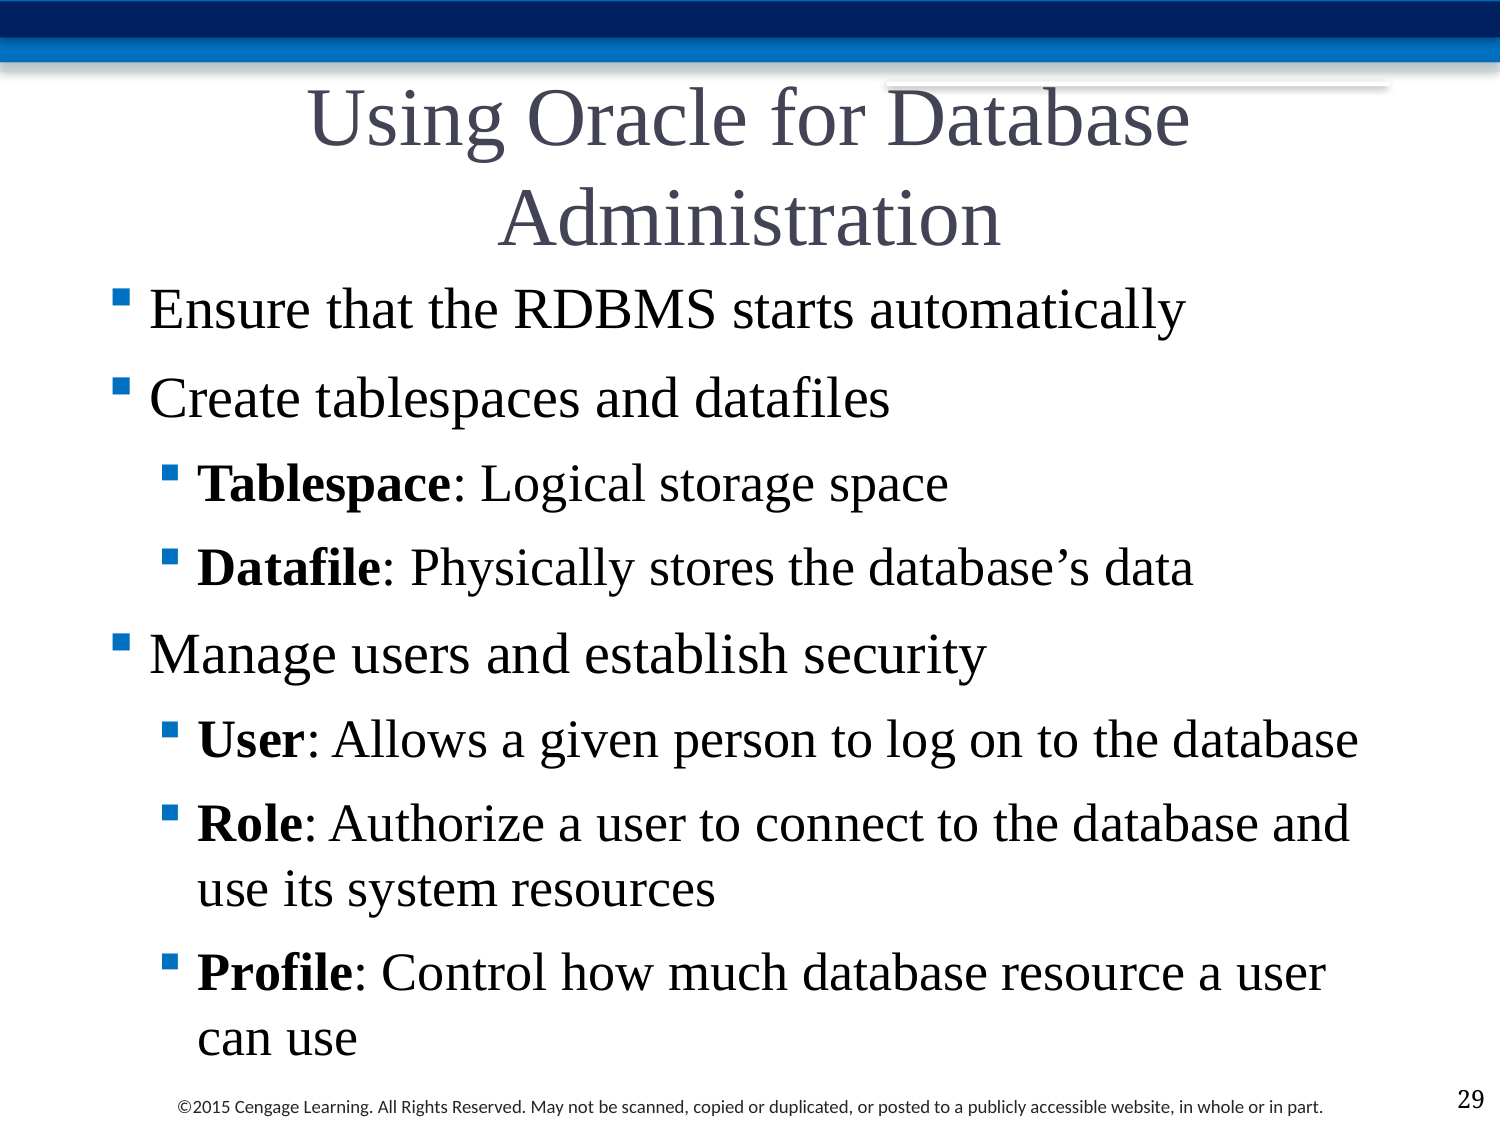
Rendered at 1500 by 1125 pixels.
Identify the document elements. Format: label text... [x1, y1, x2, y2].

slide_number 29 [1425, 1074, 1500, 1125]
list Ensure that the RDBMS starts automatically Create tablespaces and datafiles Tablespace: Logical storage space Datafile: Physically stores the database’s data Manage users and establish security User: Allows a given person to log on to the database Role: Authorize a user to connect to the database and use its system resources Profile: Control how much database resource a user can use [75, 262, 1425, 1066]
title Using Oracle for Database Administration [75, 75, 1425, 250]
